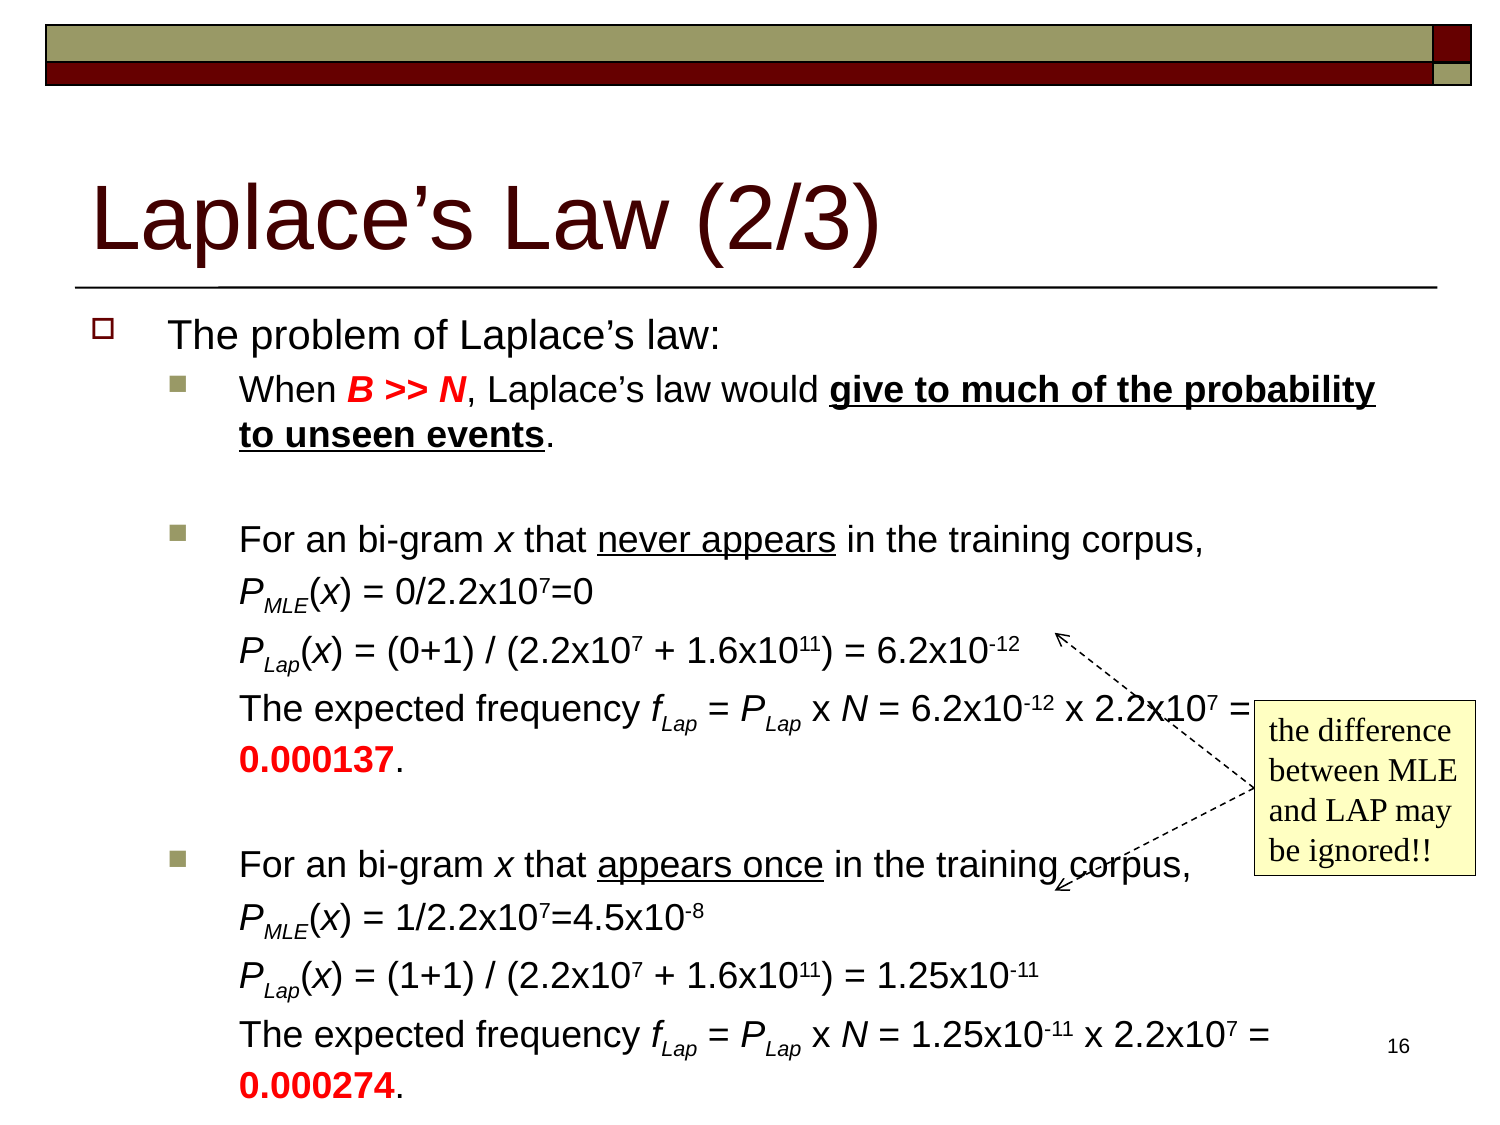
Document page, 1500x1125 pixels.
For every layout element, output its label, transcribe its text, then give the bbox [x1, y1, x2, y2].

list The problem of Laplace’s law: When B >> N, Laplace’s law would give to much of the probability to unseen events. For an bi-gram x that never appears in the training corpus, PMLE(x) = 0/2.2x107=0 PLap(x) = (0+1) / (2.2x107 + 1.6x1011) = 6.2x10-12 The expected frequency fLap = PLap x N = 6.2x10-12 x 2.2x107 = 0.000137. For an bi-gram x that appears once in the training corpus, PMLE(x) = 1/2.2x107=4.5x10-8 PLap(x) = (1+1) / (2.2x107 + 1.6x1011) = 1.25x10-11 The expected frequency fLap = PLap x N = 1.25x10-11 x 2.2x107 = 0.000274. [74, 299, 1426, 1006]
text_box the difference between MLE and LAP may be ignored!! [1254, 700, 1476, 876]
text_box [1054, 789, 1249, 891]
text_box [1054, 632, 1249, 788]
slide_number 16 [1112, 1024, 1426, 1101]
title Laplace’s Law (2/3) [74, 87, 1426, 276]
